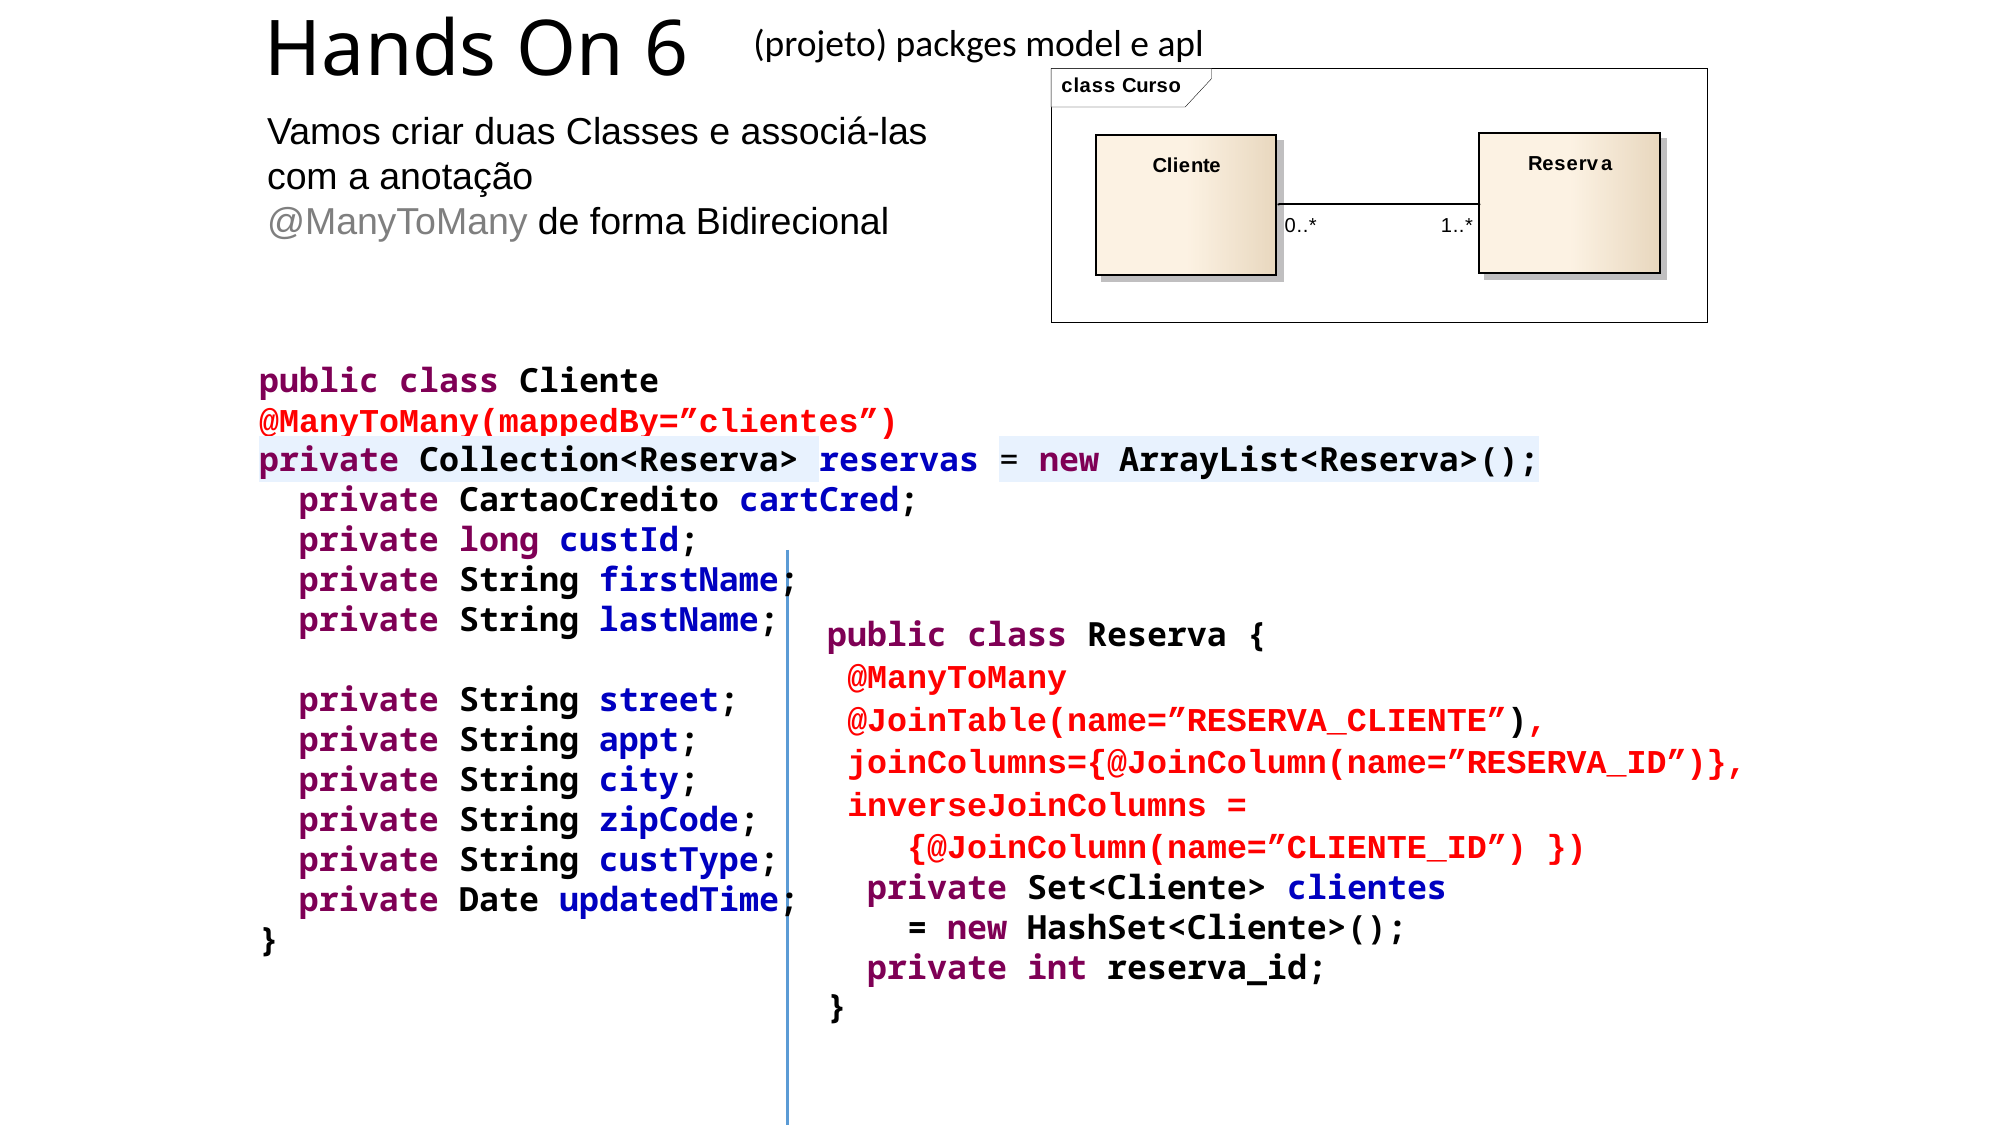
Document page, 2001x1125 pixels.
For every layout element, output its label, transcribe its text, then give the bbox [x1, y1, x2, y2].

title Hands On 6 [249, 0, 763, 100]
text_box public class Reserva { @ManyToMany @JoinTable(name=”RESERVA_CLIENTE”), joinColumns={@JoinColumn(name=”RESERVA_ID”)}, inverseJoinColumns = {@JoinColumn(name=”CLIENTE_ID”) }) private Set<Cliente> clientes = new HashSet<Cliente>(); private int reserva_id; } [812, 605, 1788, 1033]
text_box Vamos criar duas Classes e associá-las com a anotação @ManyToMany de forma Bidirecional [252, 99, 1000, 250]
picture [1045, 62, 1713, 328]
text_box (projeto) packges model e apl [738, 11, 1220, 71]
text_box public class Cliente @ManyToMany(mappedBy=”clientes”) private Collection<Reserva> reservas = new ArrayList<Reserva>(); private CartaoCredito cartCred; private long custId; private String firstName; private String lastName; private String street; private String appt; private String city; private String zipCode; private String custType; private Date updatedTime; } [244, 351, 1563, 1005]
